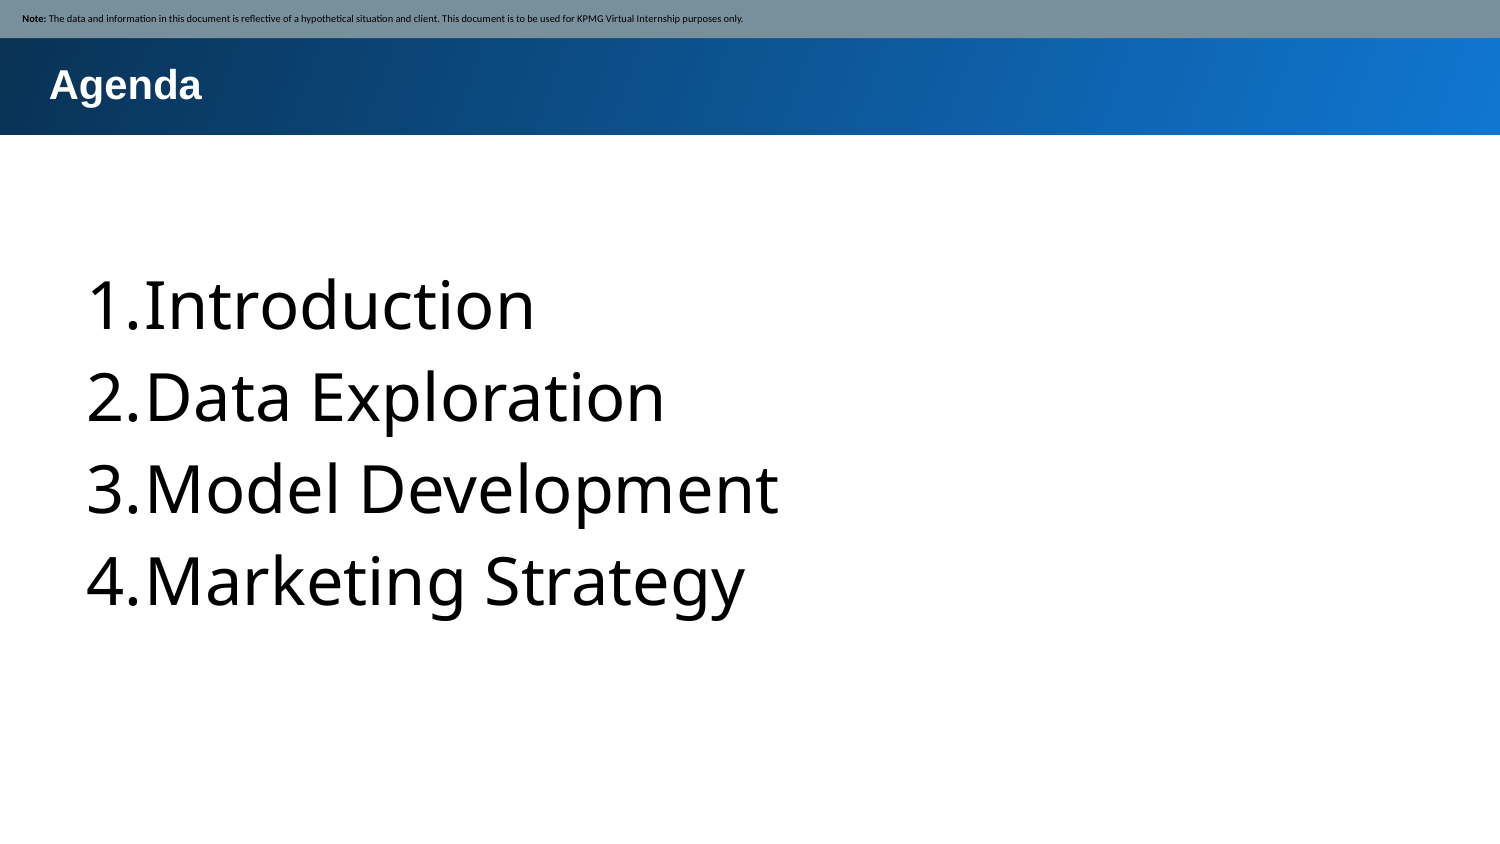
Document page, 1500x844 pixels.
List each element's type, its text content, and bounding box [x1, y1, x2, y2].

text_box Agenda [33, 43, 1439, 124]
text_box [0, 39, 1500, 135]
text_box Introduction Data Exploration Model Development Marketing Strategy [54, 236, 951, 634]
text_box Note: The data and information in this document is reflective of a hypothetical situation and client. This document is to be used for KPMG Virtual Internship purposes only. [0, 0, 1500, 39]
